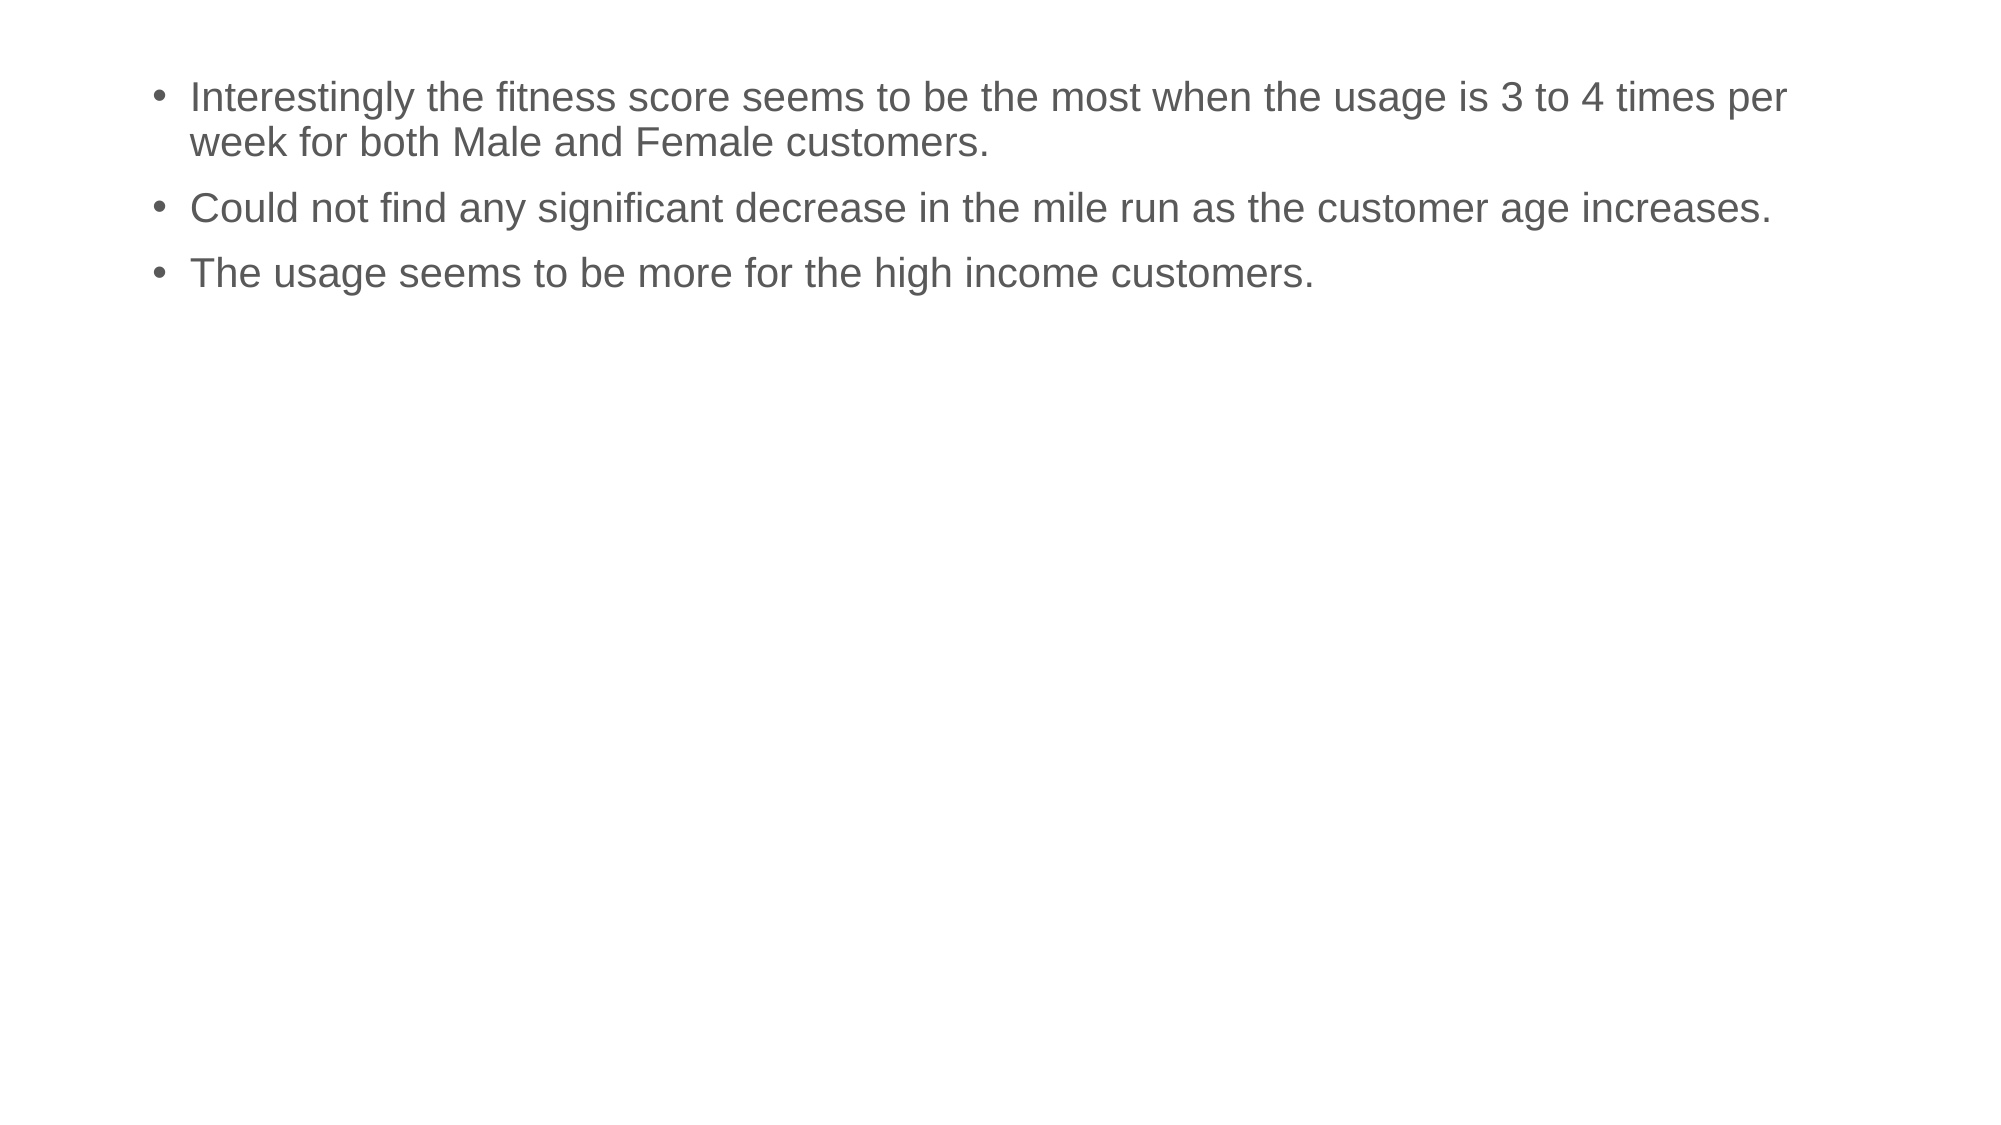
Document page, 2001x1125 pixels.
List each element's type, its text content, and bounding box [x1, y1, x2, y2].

list Interestingly the fitness score seems to be the most when the usage is 3 to 4 times per week for both Male and Female customers. Could not find any significant decrease in the mile run as the customer age increases. The usage seems to be more for the high income customers. [137, 67, 1863, 433]
